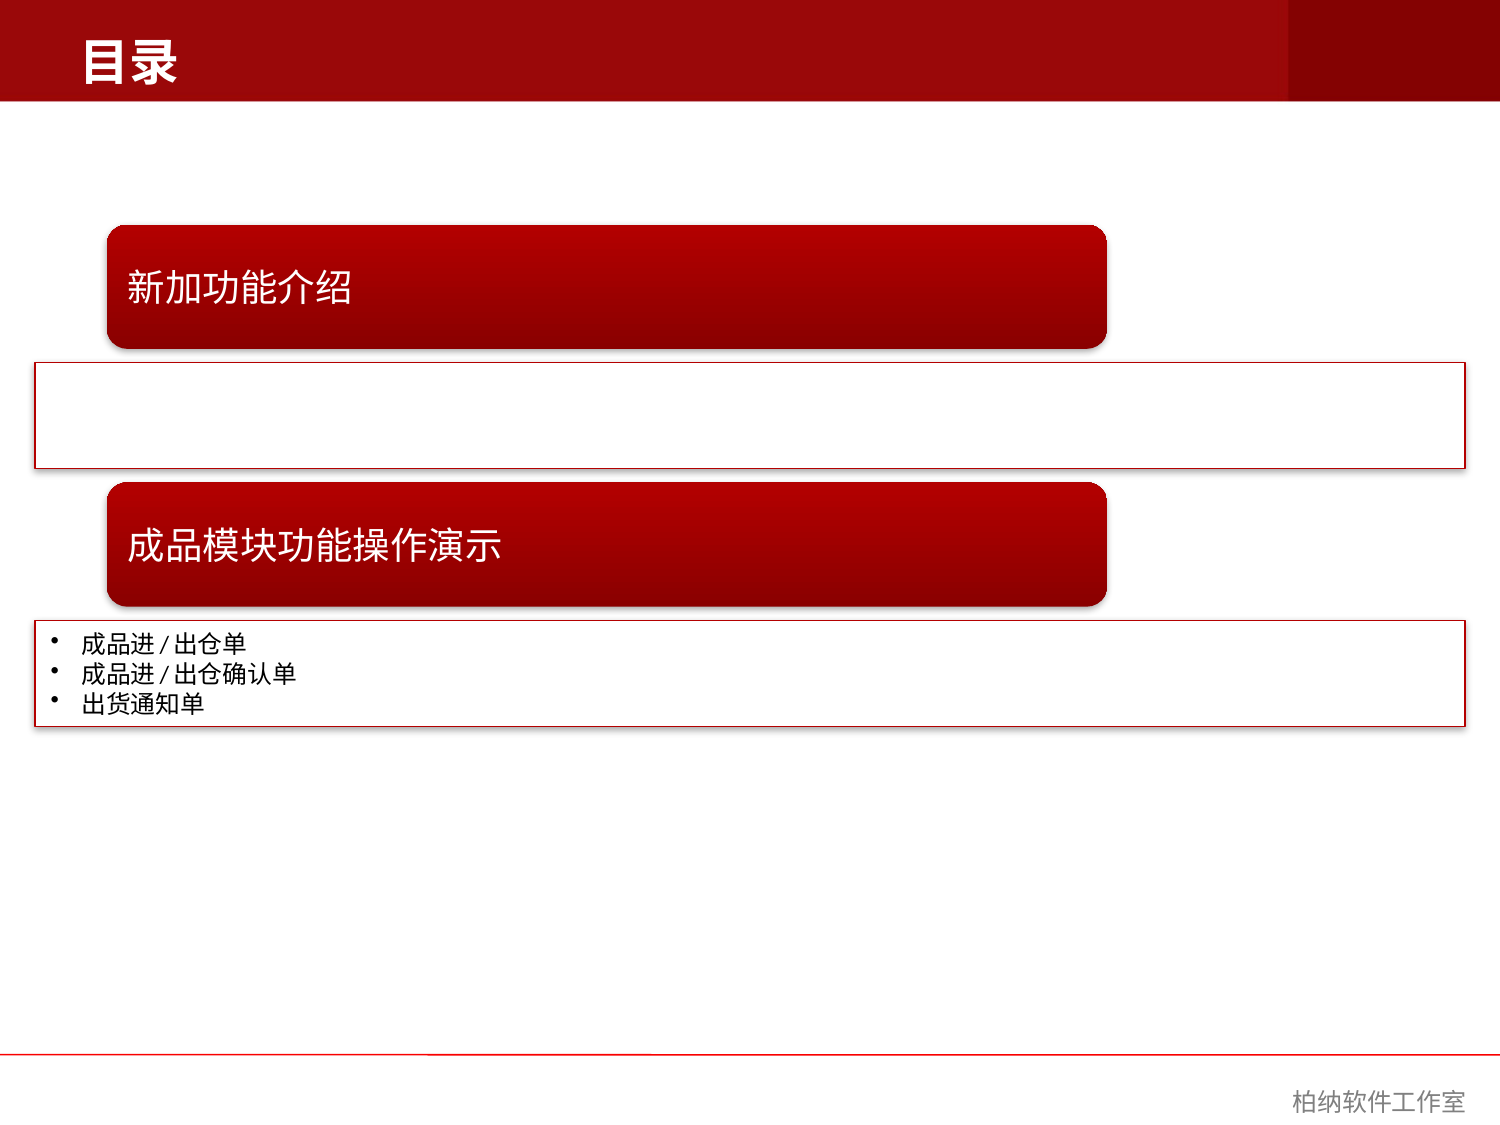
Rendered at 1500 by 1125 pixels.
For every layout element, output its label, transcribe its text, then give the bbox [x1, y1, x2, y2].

picture [0, 0, 1500, 1054]
picture [0, 1056, 1500, 1125]
title 目录 [64, 6, 1416, 115]
text_box 柏纳软件工作室 [1277, 1064, 1500, 1124]
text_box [34, 210, 1466, 727]
